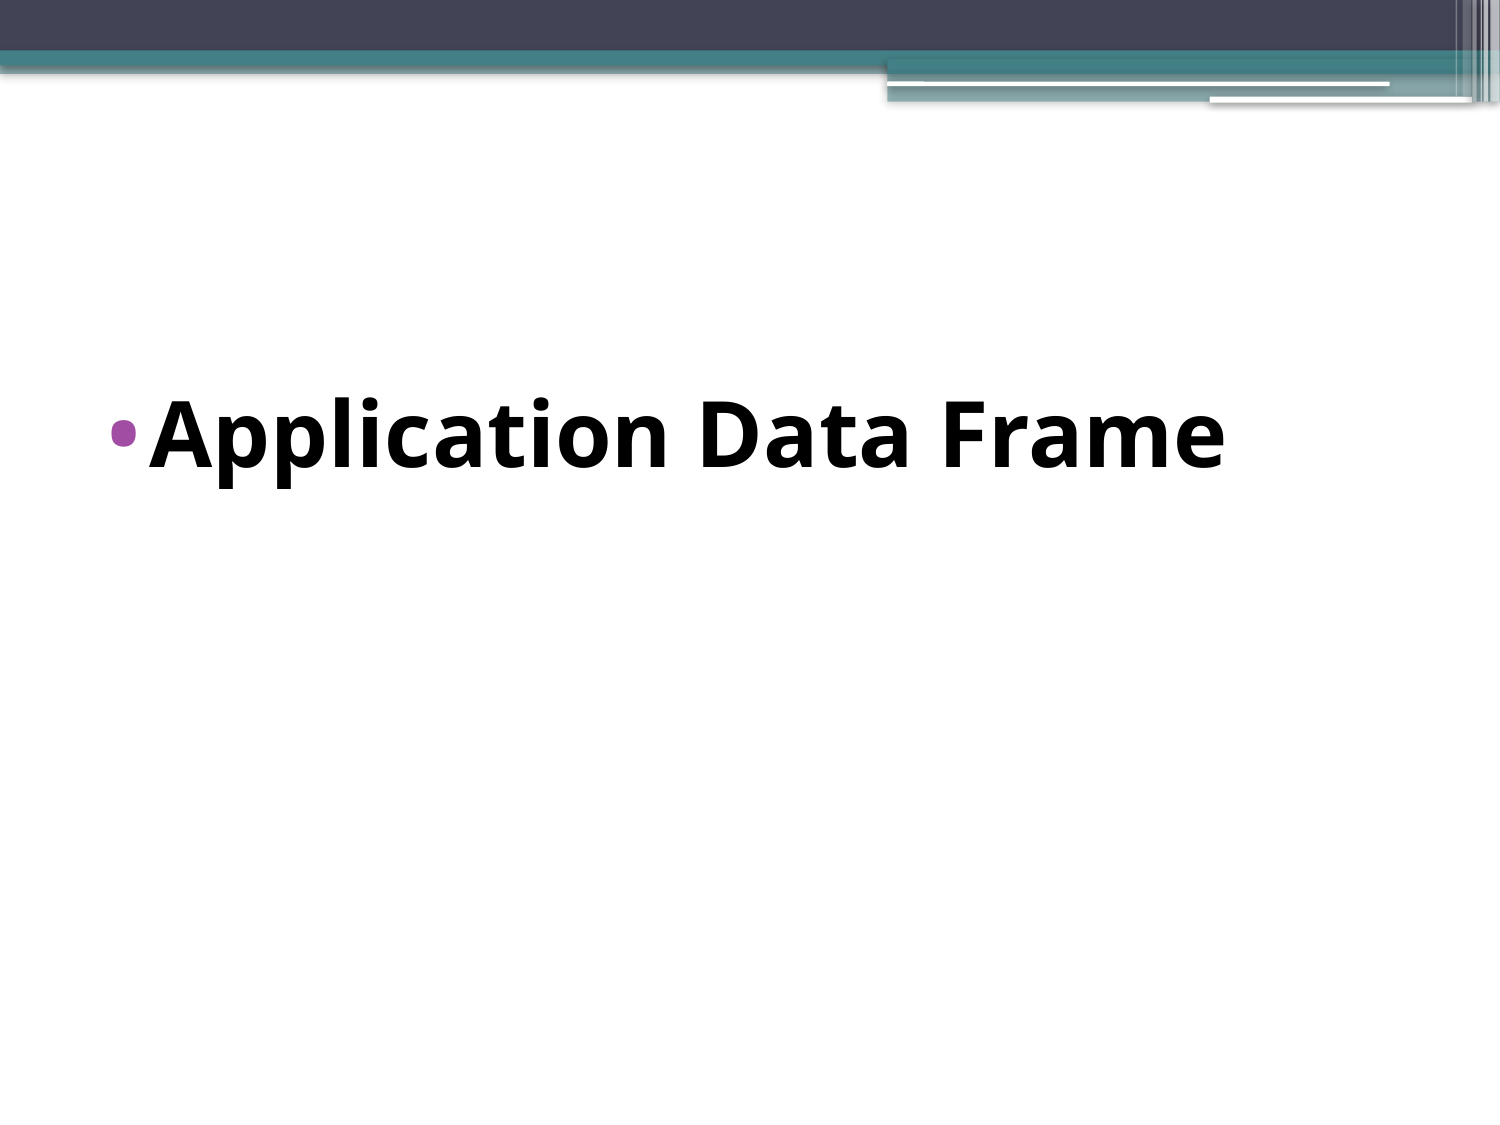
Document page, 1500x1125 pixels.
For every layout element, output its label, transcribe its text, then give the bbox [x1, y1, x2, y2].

list Application Data Frame [75, 368, 1425, 1079]
